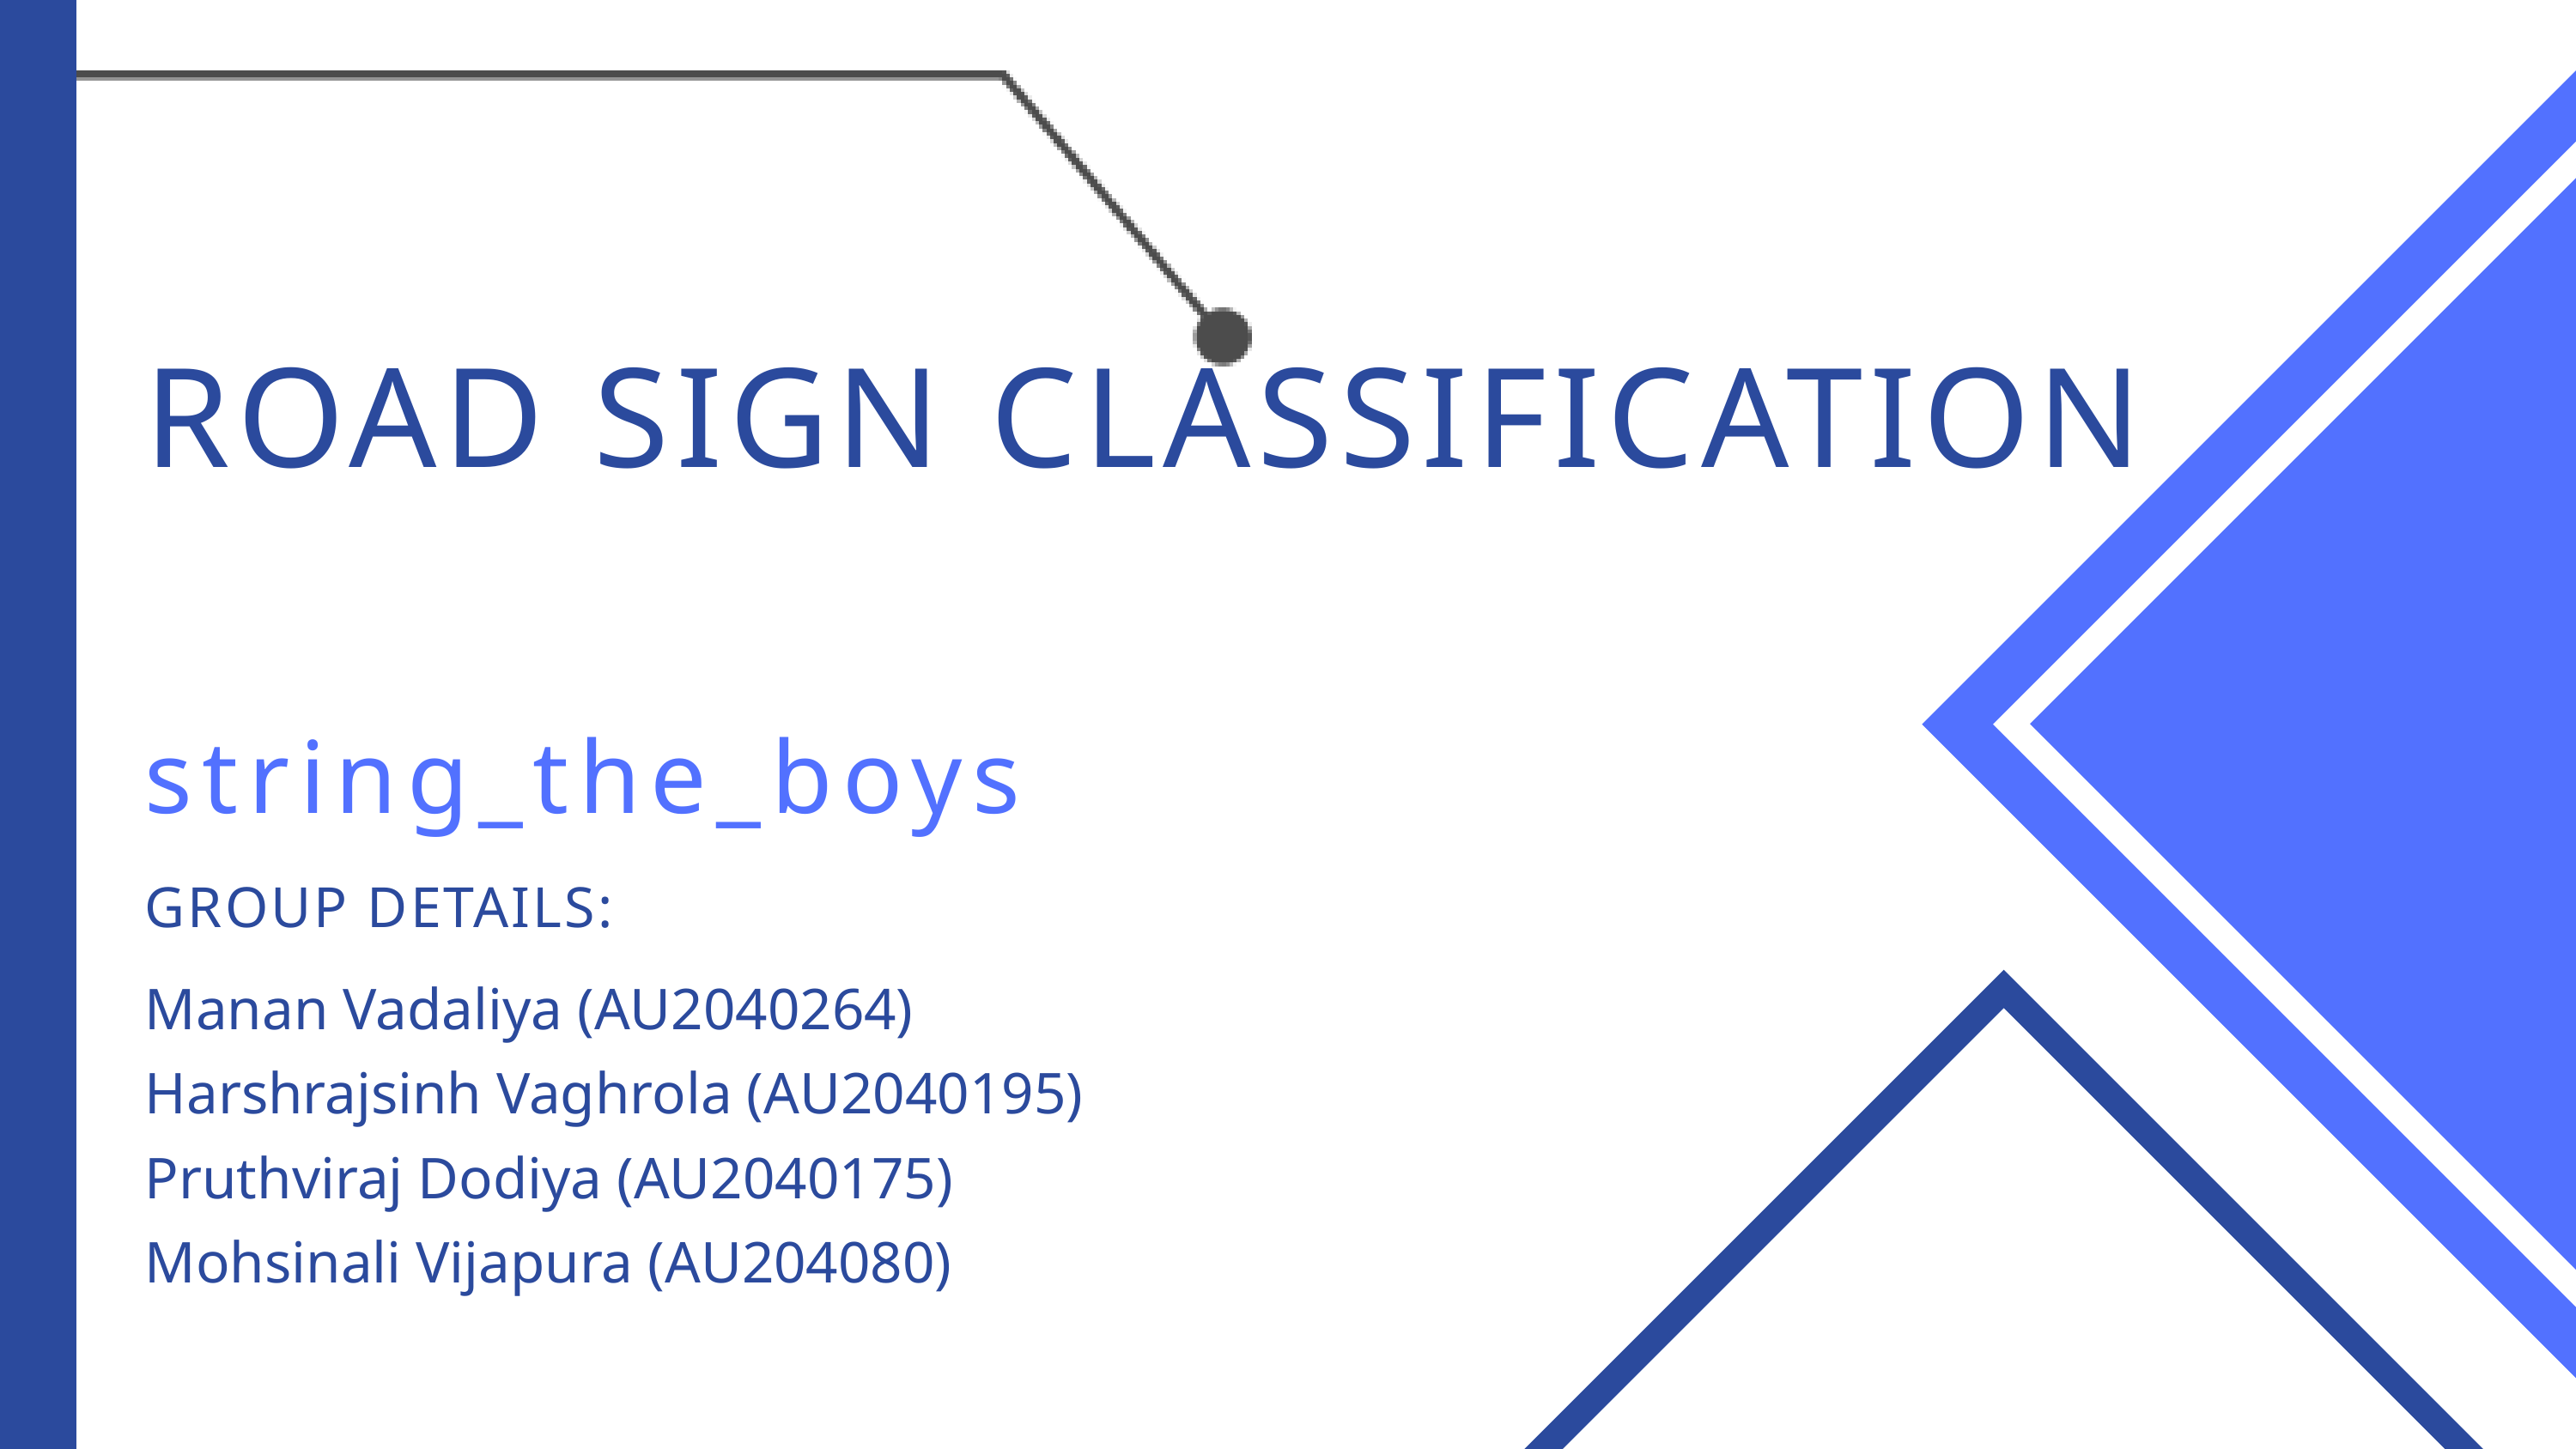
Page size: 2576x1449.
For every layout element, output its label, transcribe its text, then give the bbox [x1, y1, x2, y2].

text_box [2163, 312, 2576, 1137]
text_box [2113, 261, 2576, 1187]
text_box ROAD SIGN CLASSIFICATION [144, 350, 2109, 495]
text_box string_the_boys [144, 728, 1629, 834]
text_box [1569, 1149, 2439, 1449]
picture [76, 70, 1252, 367]
text_box Manan Vadaliya (AU2040264) Harshrajsinh Vaghrola (AU2040195) Pruthviraj Dodiya (AU2040175) Mohsinali Vijapura (AU204080) [144, 956, 1820, 1294]
text_box GROUP DETAILS: [144, 880, 2004, 939]
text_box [0, 0, 76, 1449]
